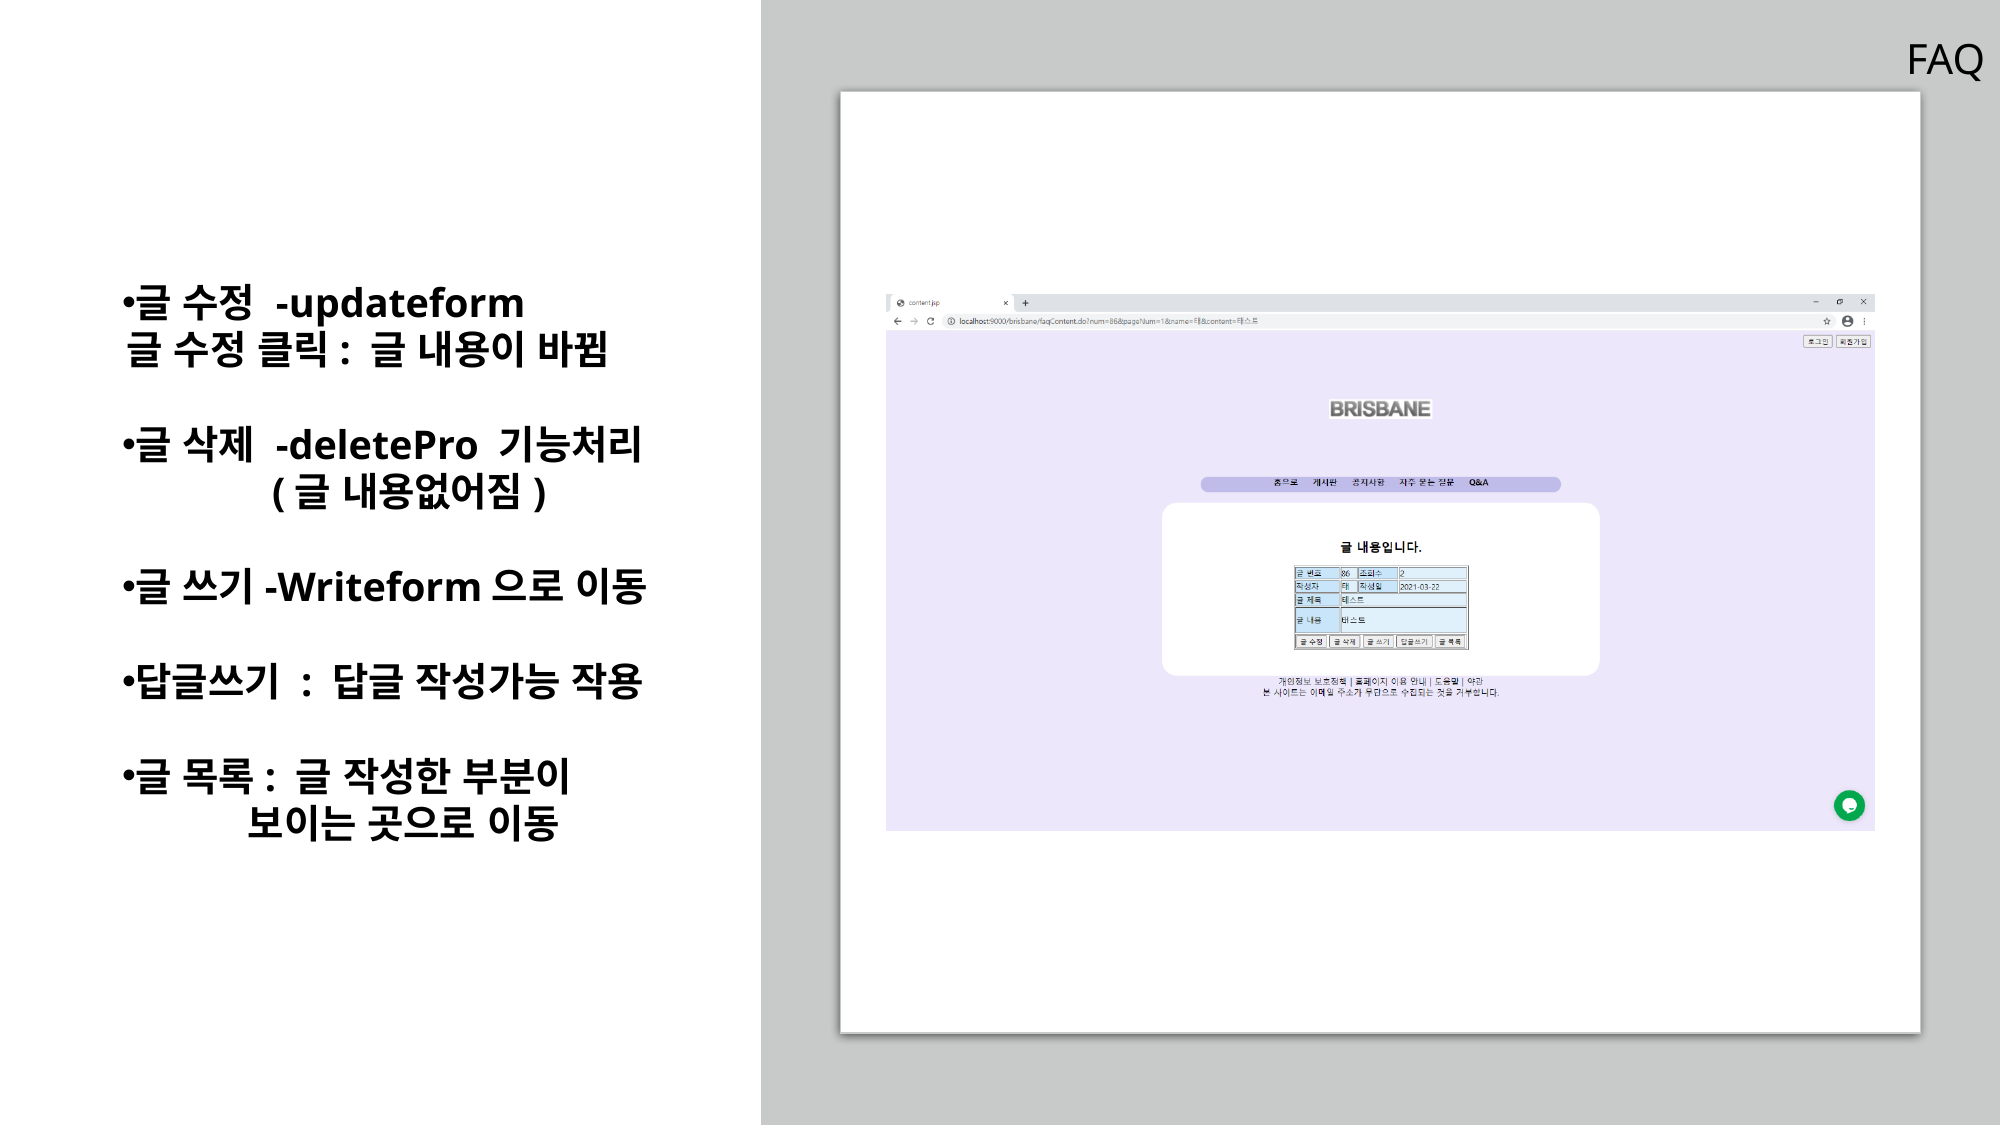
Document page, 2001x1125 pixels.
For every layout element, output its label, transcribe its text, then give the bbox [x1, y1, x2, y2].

text_box [839, 90, 1922, 1034]
text_box FAQ [1406, 2, 2000, 114]
text_box [760, 0, 2000, 251]
text_box 글 수정 -updateform 글 수정 클릭: 글 내용이 바뀜 글 삭제 -deletePro 기능처리 (글 내용없어짐) 글 쓰기-Writeform으로 이동 답글쓰기 : 답글 작성가능 작용 글 목록: 글 작성한 부분이 보이는 곳으로 이동 [69, 251, 842, 873]
picture [886, 294, 1875, 831]
text_box [760, 114, 2000, 1125]
